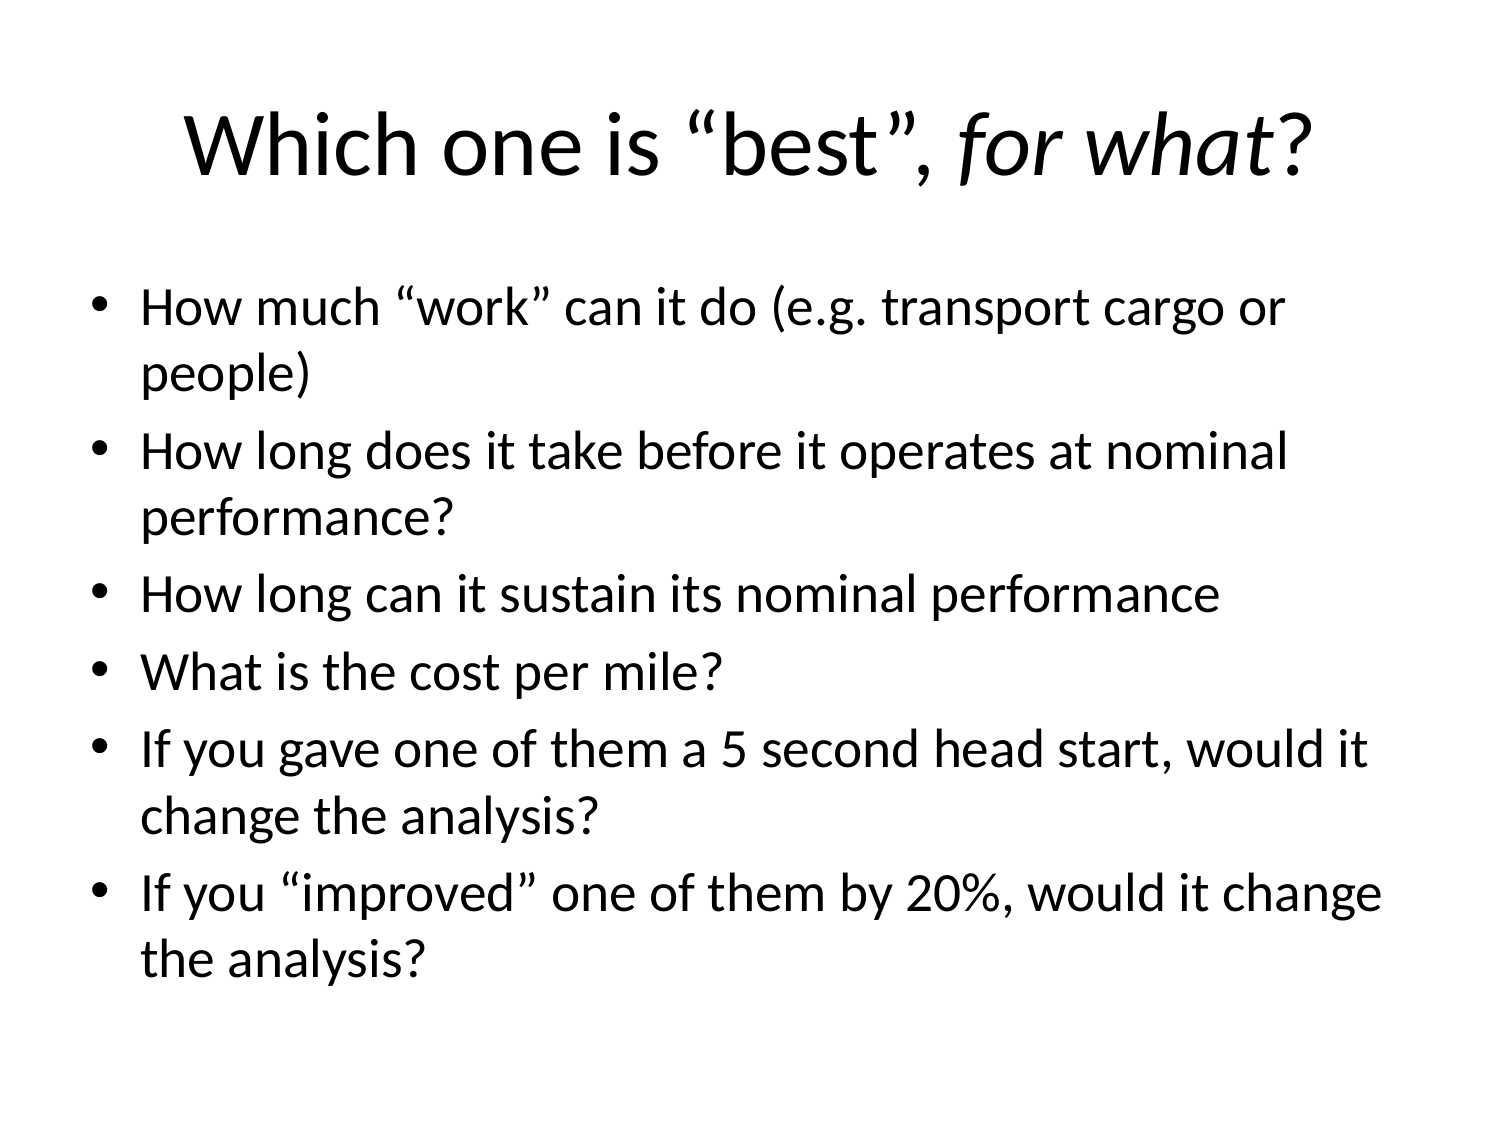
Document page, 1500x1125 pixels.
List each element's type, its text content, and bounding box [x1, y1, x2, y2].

title Which one is “best”, for what? [75, 45, 1425, 233]
list How much “work” can it do (e.g. transport cargo or people) How long does it take before it operates at nominal performance? How long can it sustain its nominal performance What is the cost per mile? If you gave one of them a 5 second head start, would it change the analysis? If you “improved” one of them by 20%, would it change the analysis? [75, 262, 1425, 1005]
